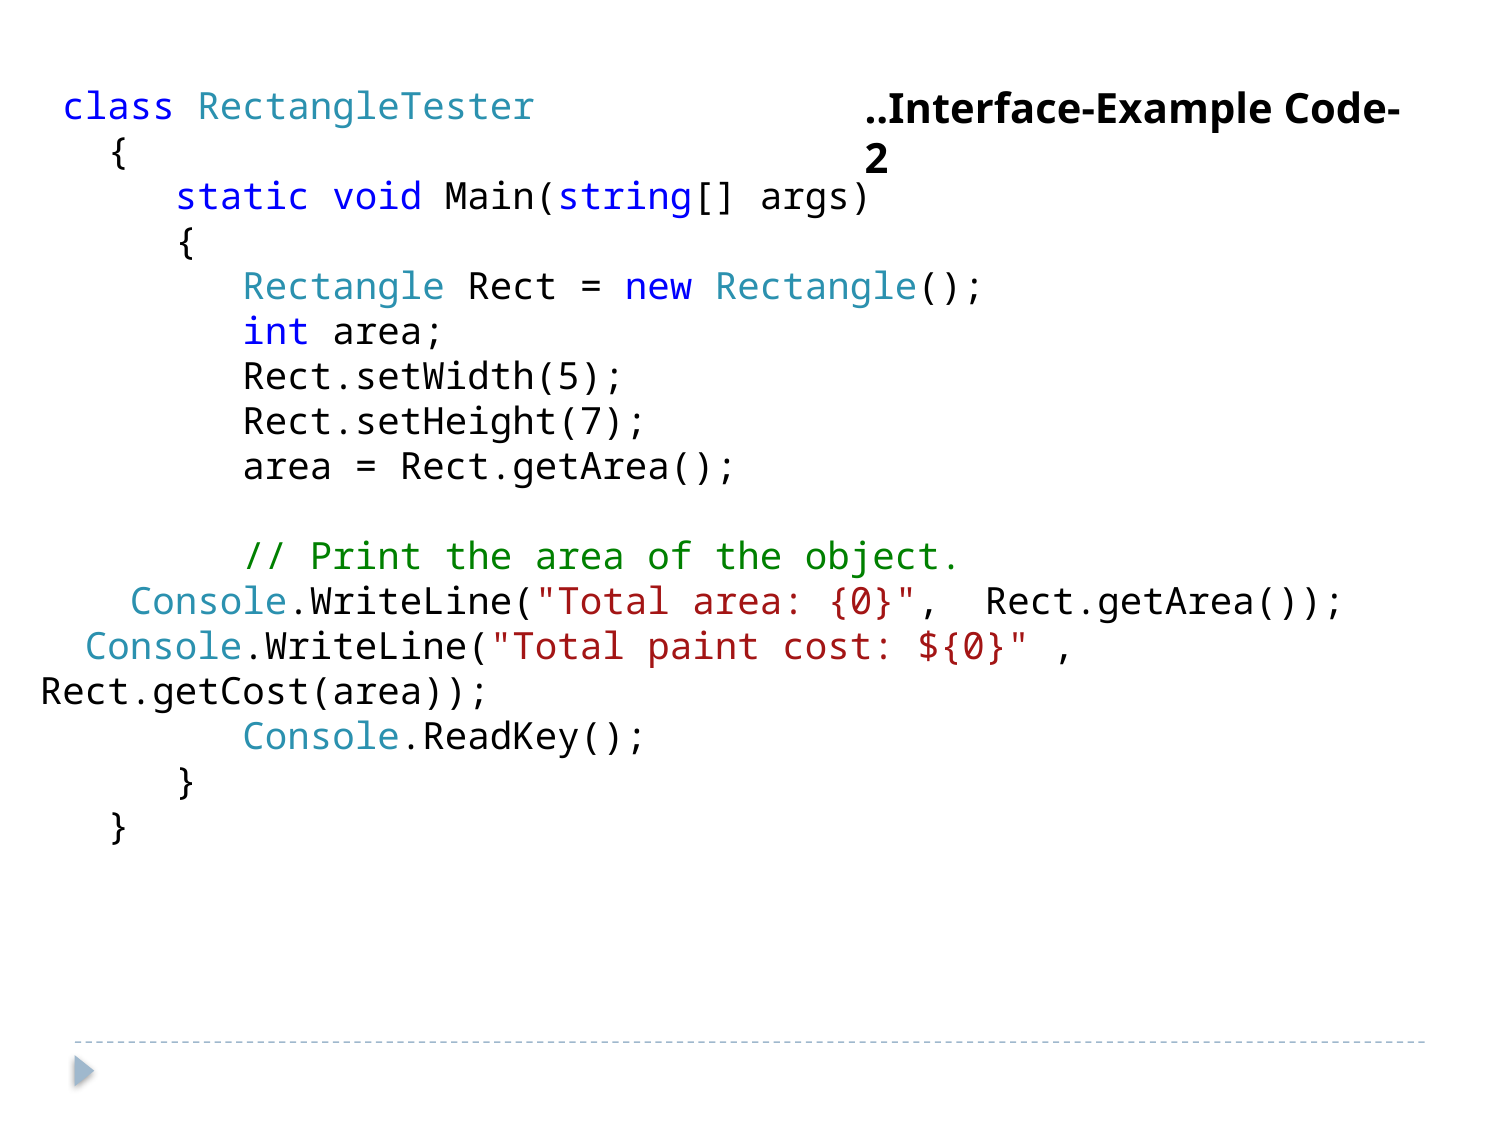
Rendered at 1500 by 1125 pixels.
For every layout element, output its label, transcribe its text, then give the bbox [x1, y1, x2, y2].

text_box class RectangleTester { static void Main(string[] args) { Rectangle Rect = new Rectangle(); int area; Rect.setWidth(5); Rect.setHeight(7); area = Rect.getArea(); // Print the area of the object. Console.WriteLine("Total area: {0}", Rect.getArea()); Console.WriteLine("Total paint cost: ${0}" , Rect.getCost(area)); Console.ReadKey(); } } [24, 74, 1488, 855]
text_box ..Interface-Example Code-2 [849, 74, 1438, 190]
